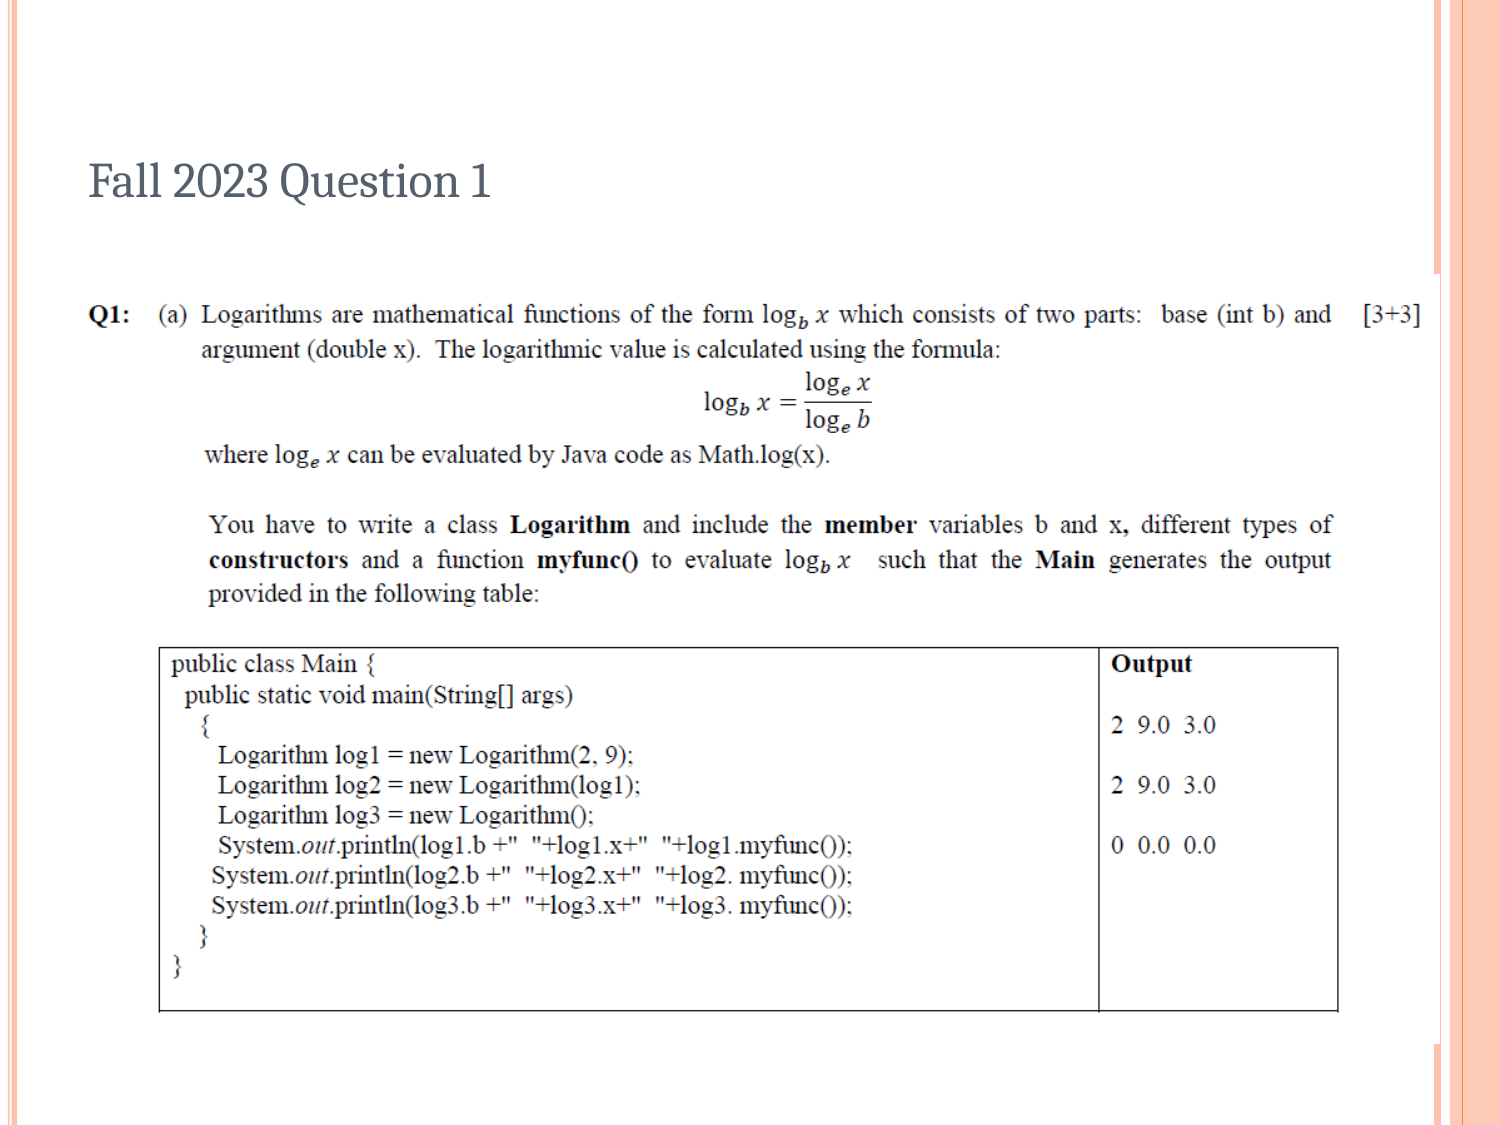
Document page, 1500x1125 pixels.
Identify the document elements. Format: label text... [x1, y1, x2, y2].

picture [60, 274, 1440, 1045]
title Fall 2023 Question 1 [87, 147, 1413, 208]
